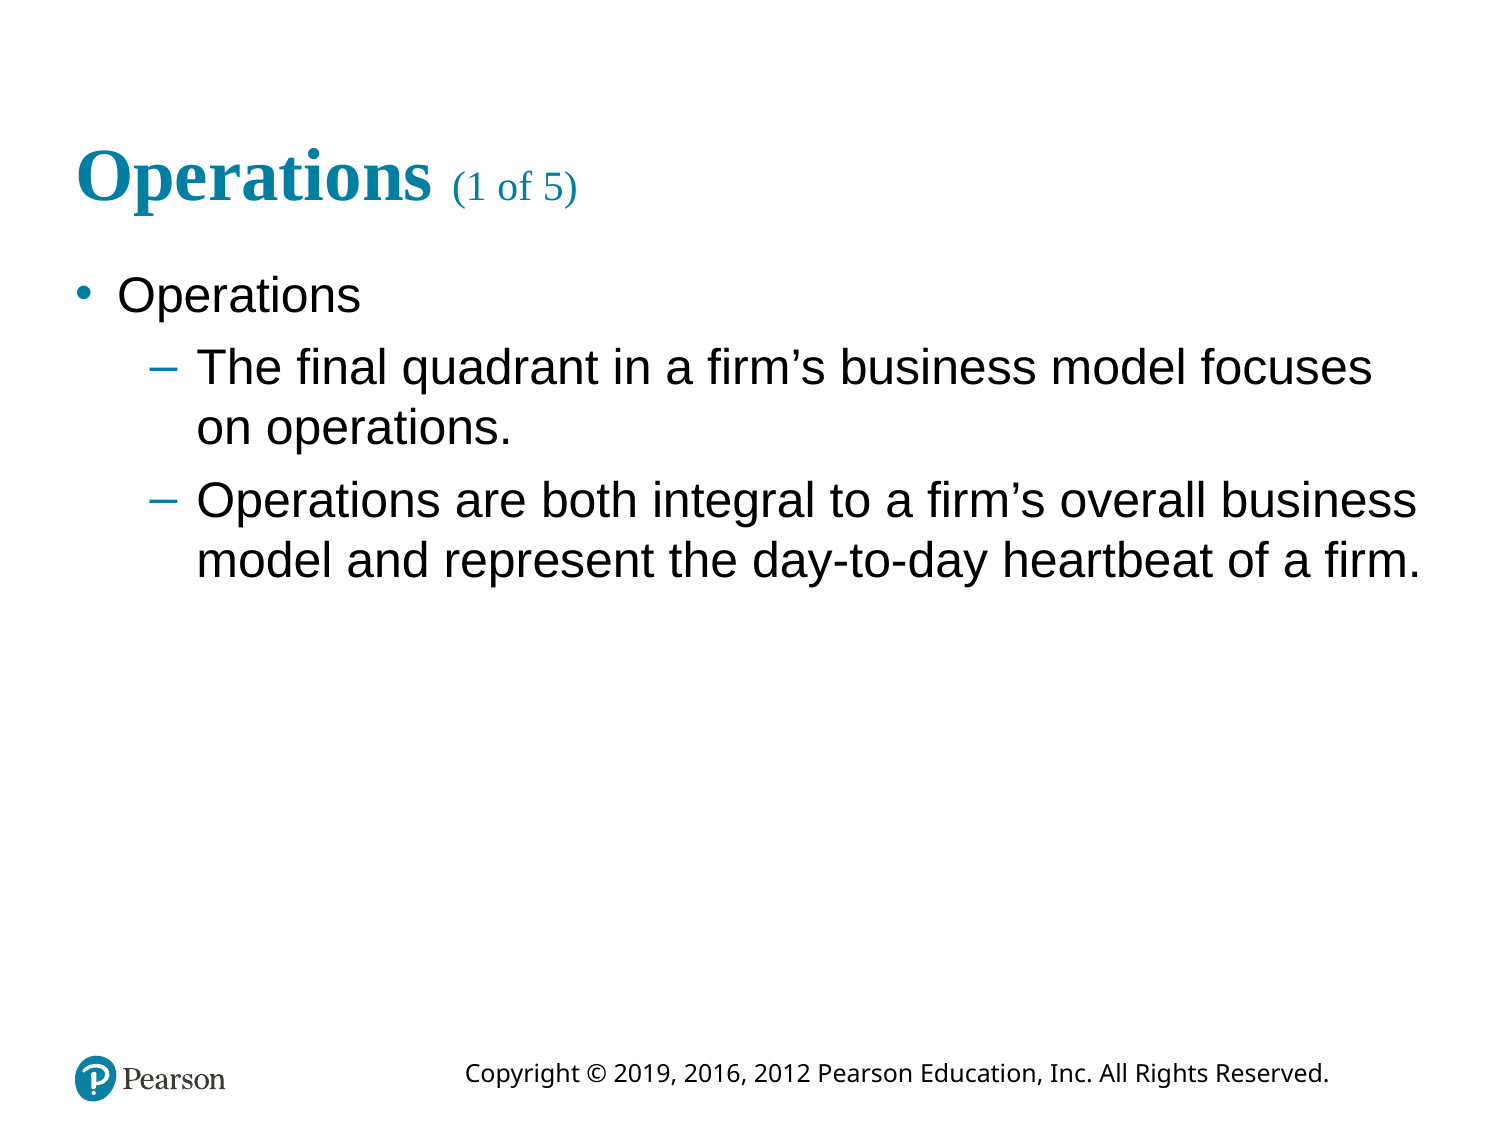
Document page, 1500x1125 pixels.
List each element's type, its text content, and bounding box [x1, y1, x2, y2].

list Operations The final quadrant in a firm’s business model focuses on operations. Operations are both integral to a firm’s overall business model and represent the day-to-day heartbeat of a firm. [75, 262, 1425, 1005]
title Operations (1 of 5) [75, 35, 1425, 216]
